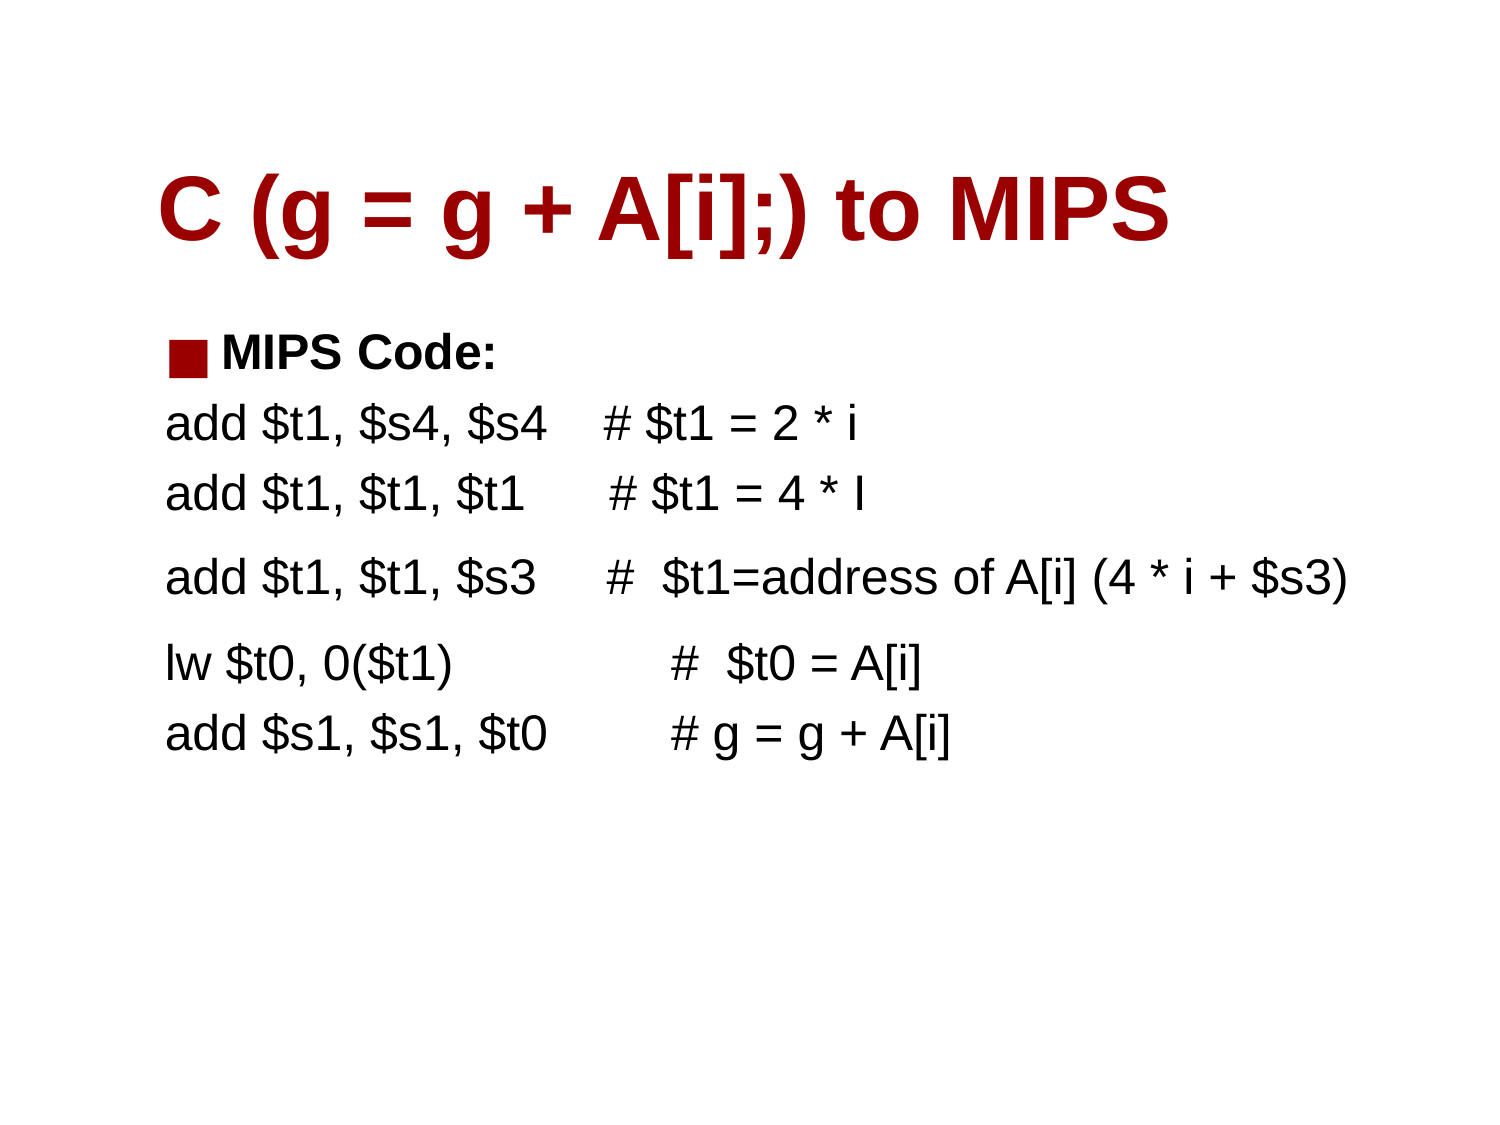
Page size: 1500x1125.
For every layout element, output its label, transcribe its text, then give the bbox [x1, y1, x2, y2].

list MIPS Code: add $t1, $s4, $s4 # $t1 = 2 * i add $t1, $t1, $t1 # $t1 = 4 * I add $t1, $t1, $s3 # $t1=address of A[i] (4 * i + $s3) lw $t0, 0($t1) # $t0 = A[i] add $s1, $s1, $t0 # g = g + A[i] [149, 312, 1481, 1000]
title C (g = g + A[i];) to MIPS [142, 141, 1482, 267]
